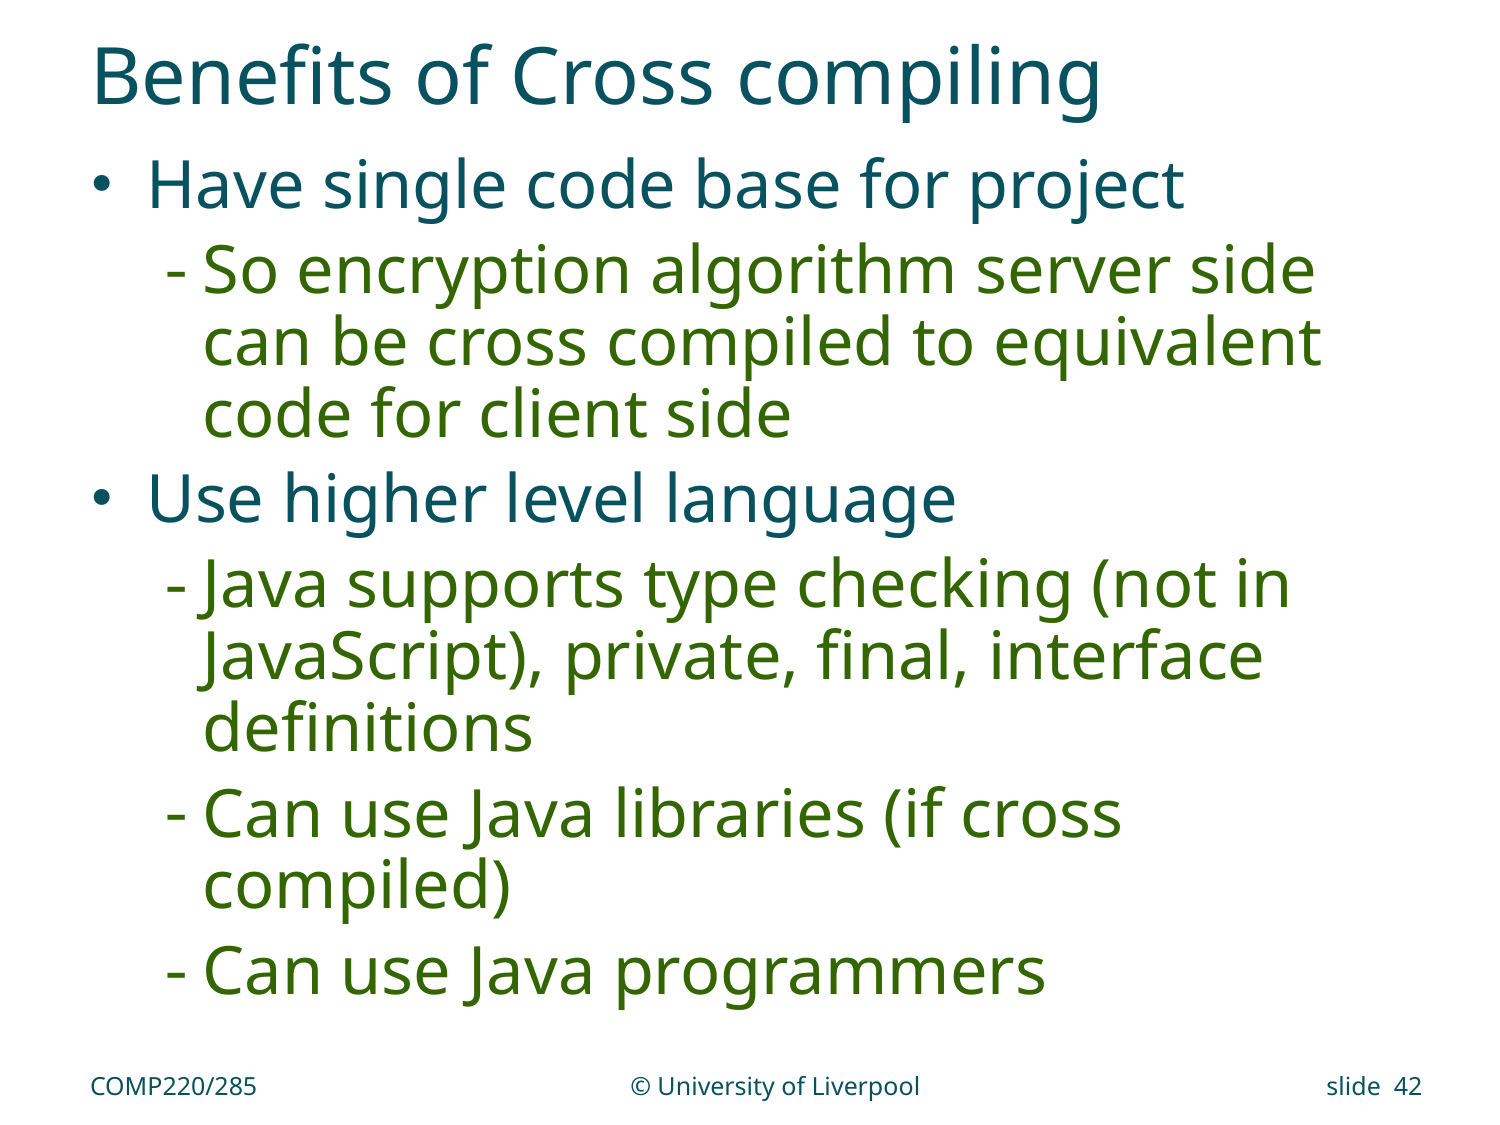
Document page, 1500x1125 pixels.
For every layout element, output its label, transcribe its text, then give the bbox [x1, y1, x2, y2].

slide_number slide 42 [1212, 1062, 1438, 1113]
footer COMP220/285 [74, 1062, 575, 1125]
title Benefits of Cross compiling [75, 19, 1425, 128]
slide_number © University of Liverpool [600, 1062, 951, 1125]
list Have single code base for project So encryption algorithm server side can be cross compiled to equivalent code for client side Use higher level language Java supports type checking (not in JavaScript), private, final, interface definitions Can use Java libraries (if cross compiled) Can use Java programmers [75, 143, 1363, 894]
